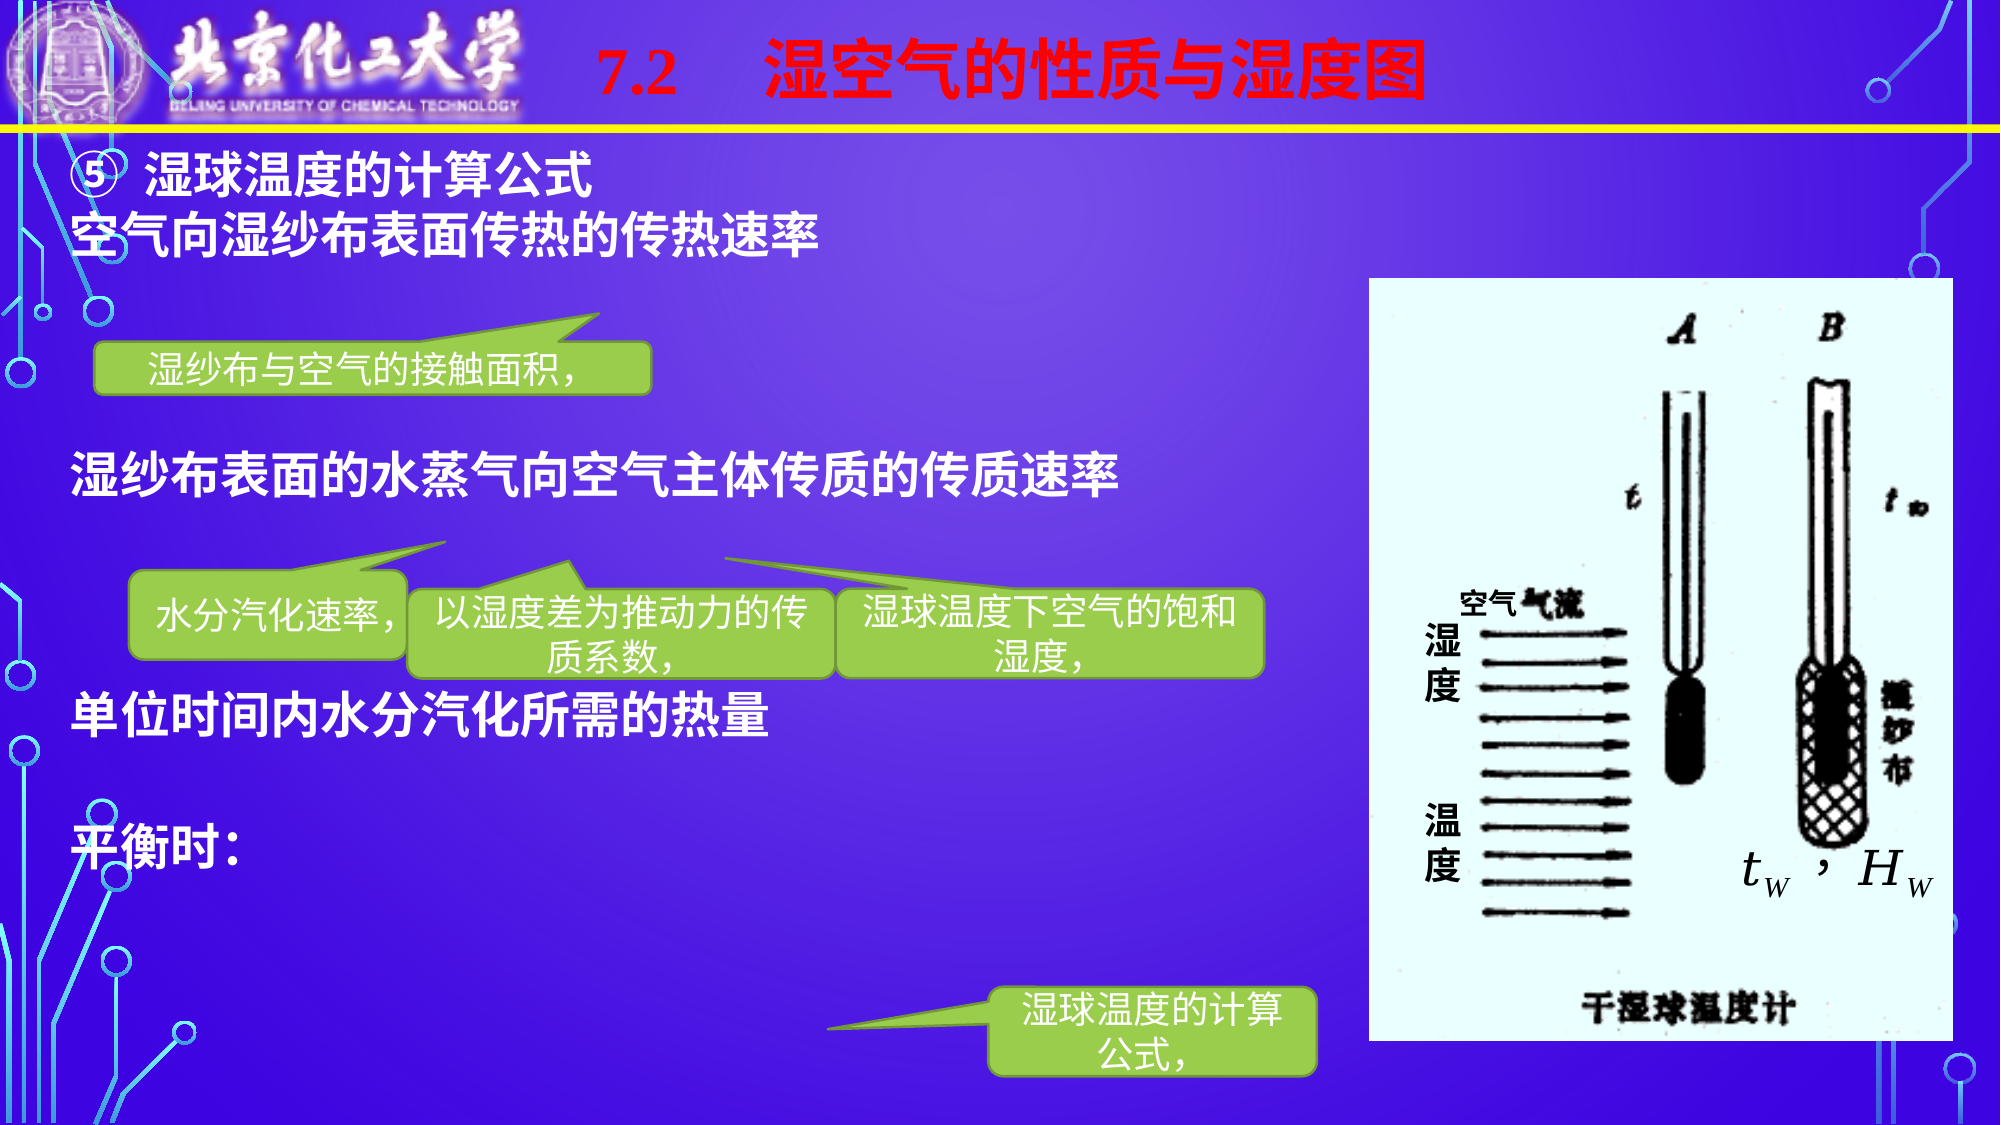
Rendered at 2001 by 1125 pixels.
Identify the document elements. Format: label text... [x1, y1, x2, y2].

text_box 7.2 湿空气的性质与湿度图 [581, 20, 1578, 116]
picture [5, 0, 531, 124]
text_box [1369, 278, 1953, 1041]
